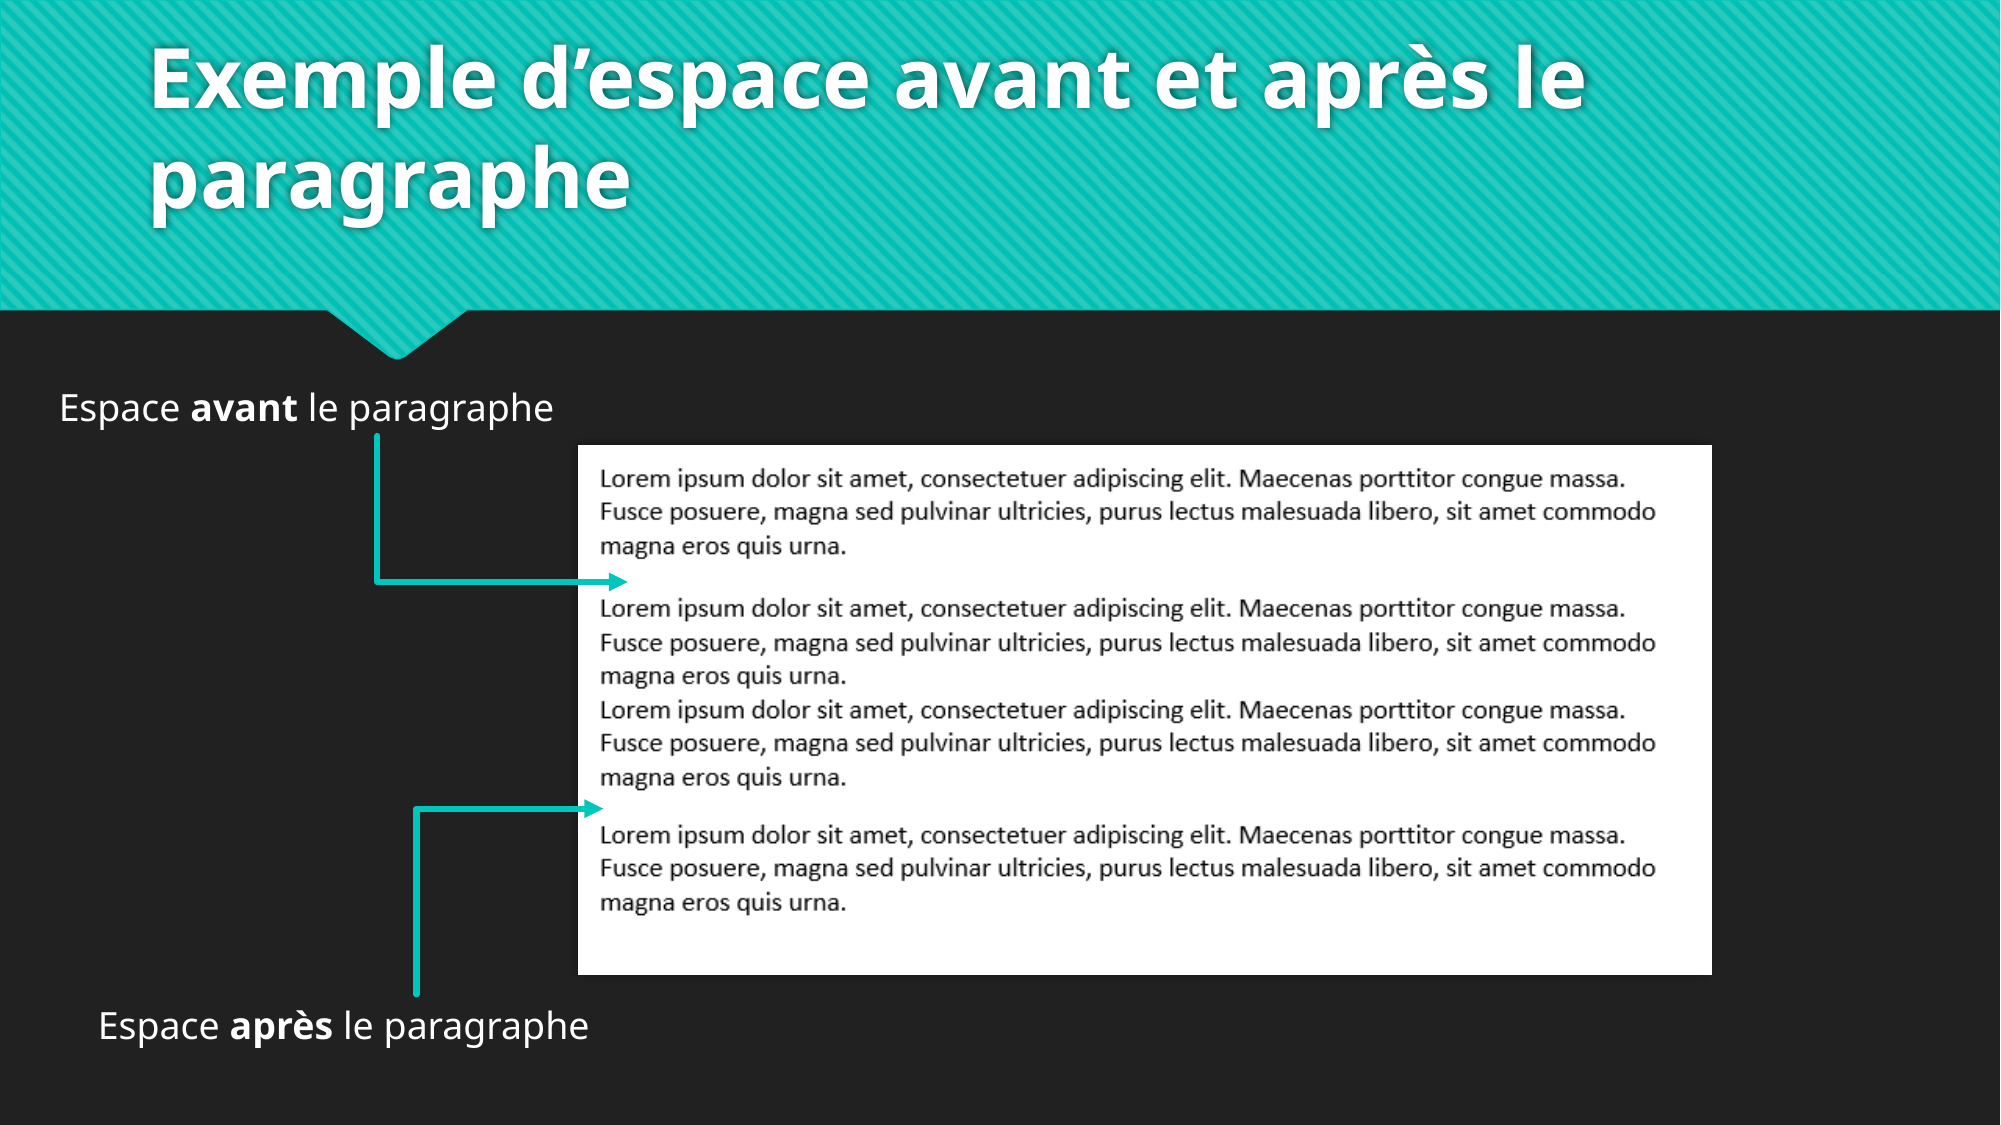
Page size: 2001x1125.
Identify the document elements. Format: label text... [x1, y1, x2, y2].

title Exemple d’espace avant et après le paragraphe [132, 73, 1868, 233]
text_box Espace avant le paragraphe [43, 376, 711, 436]
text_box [429, 383, 576, 635]
text_box Espace après le paragraphe [83, 994, 750, 1054]
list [578, 445, 1712, 976]
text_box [416, 807, 603, 996]
